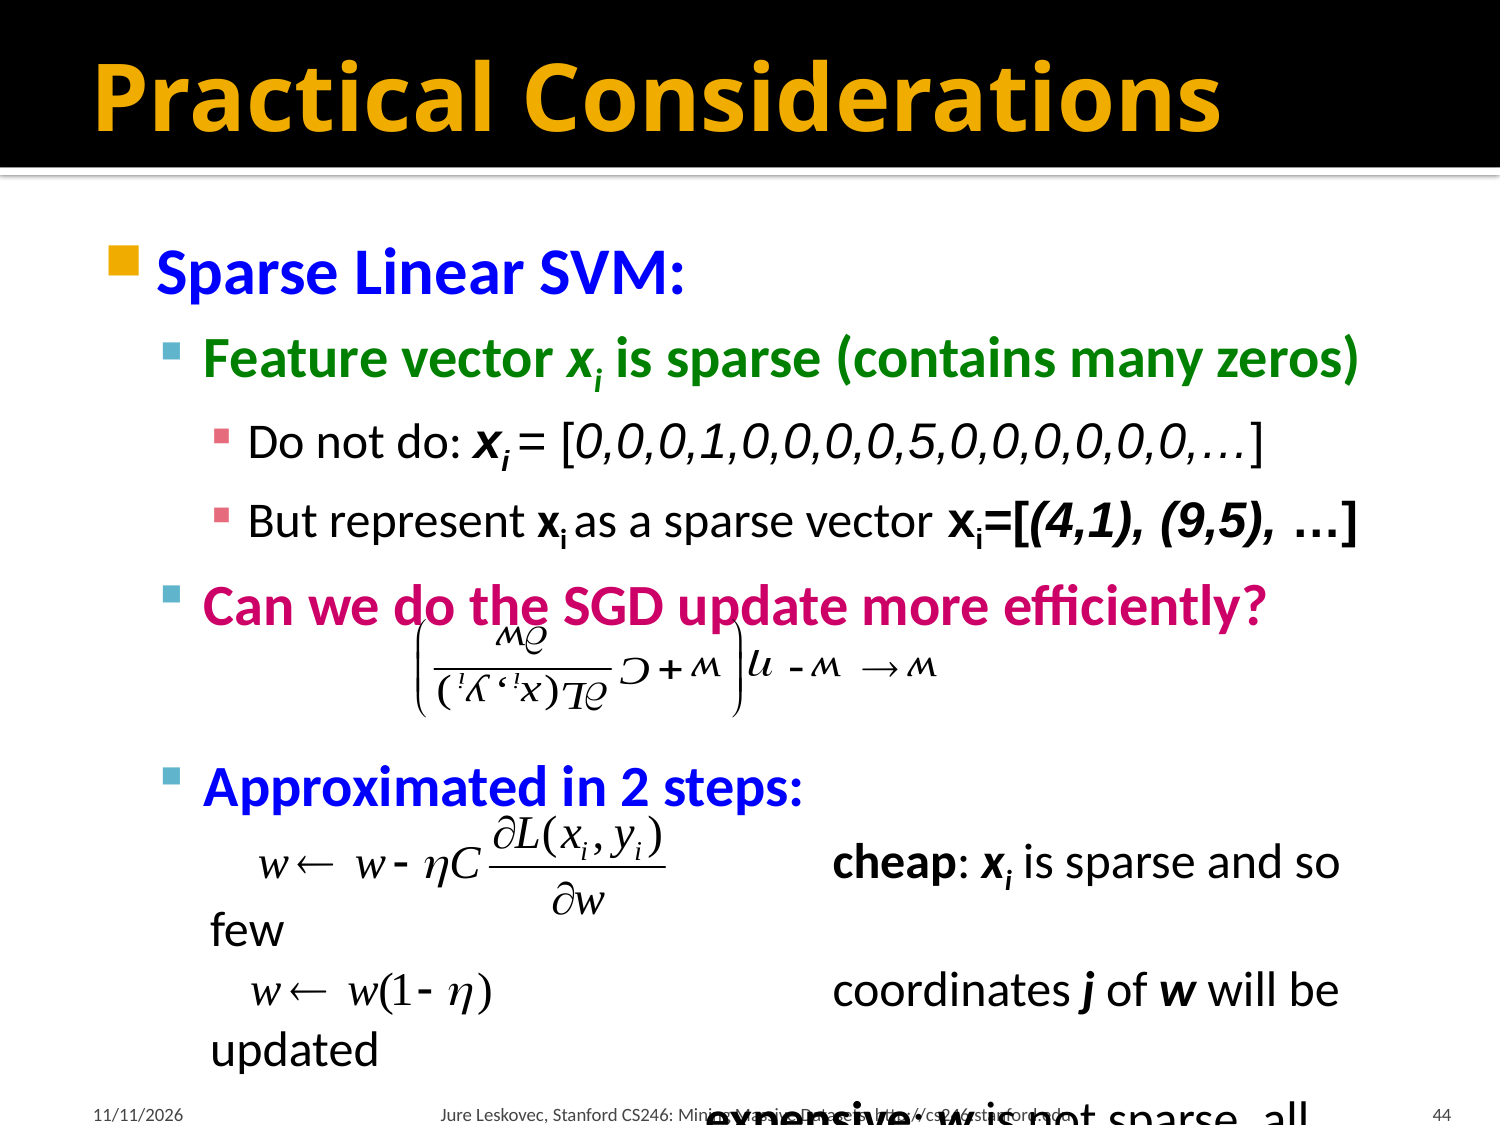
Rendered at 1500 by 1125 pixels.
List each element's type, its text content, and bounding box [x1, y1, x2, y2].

list Sparse Linear SVM: Feature vector xi is sparse (contains many zeros) Do not do: xi = [0,0,0,1,0,0,0,0,5,0,0,0,0,0,0,…] But represent xi as a sparse vector xi=[(4,1), (9,5), …] Can we do the SGD update more efficiently? Approximated in 2 steps: cheap: xi is sparse and so few coordinates j of w will be updated expensive: w is not sparse, all coordinates need to be updated [75, 212, 1425, 1075]
slide_number 44 [1345, 1080, 1467, 1125]
title Practical Considerations [75, 12, 1425, 175]
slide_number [75, 1080, 425, 1125]
footer Jure Leskovec, Stanford CS246: Mining Massive Datasets, http://cs246.stanford.edu [433, 1080, 1337, 1125]
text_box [242, 962, 500, 1025]
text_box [249, 803, 676, 925]
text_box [402, 612, 946, 725]
